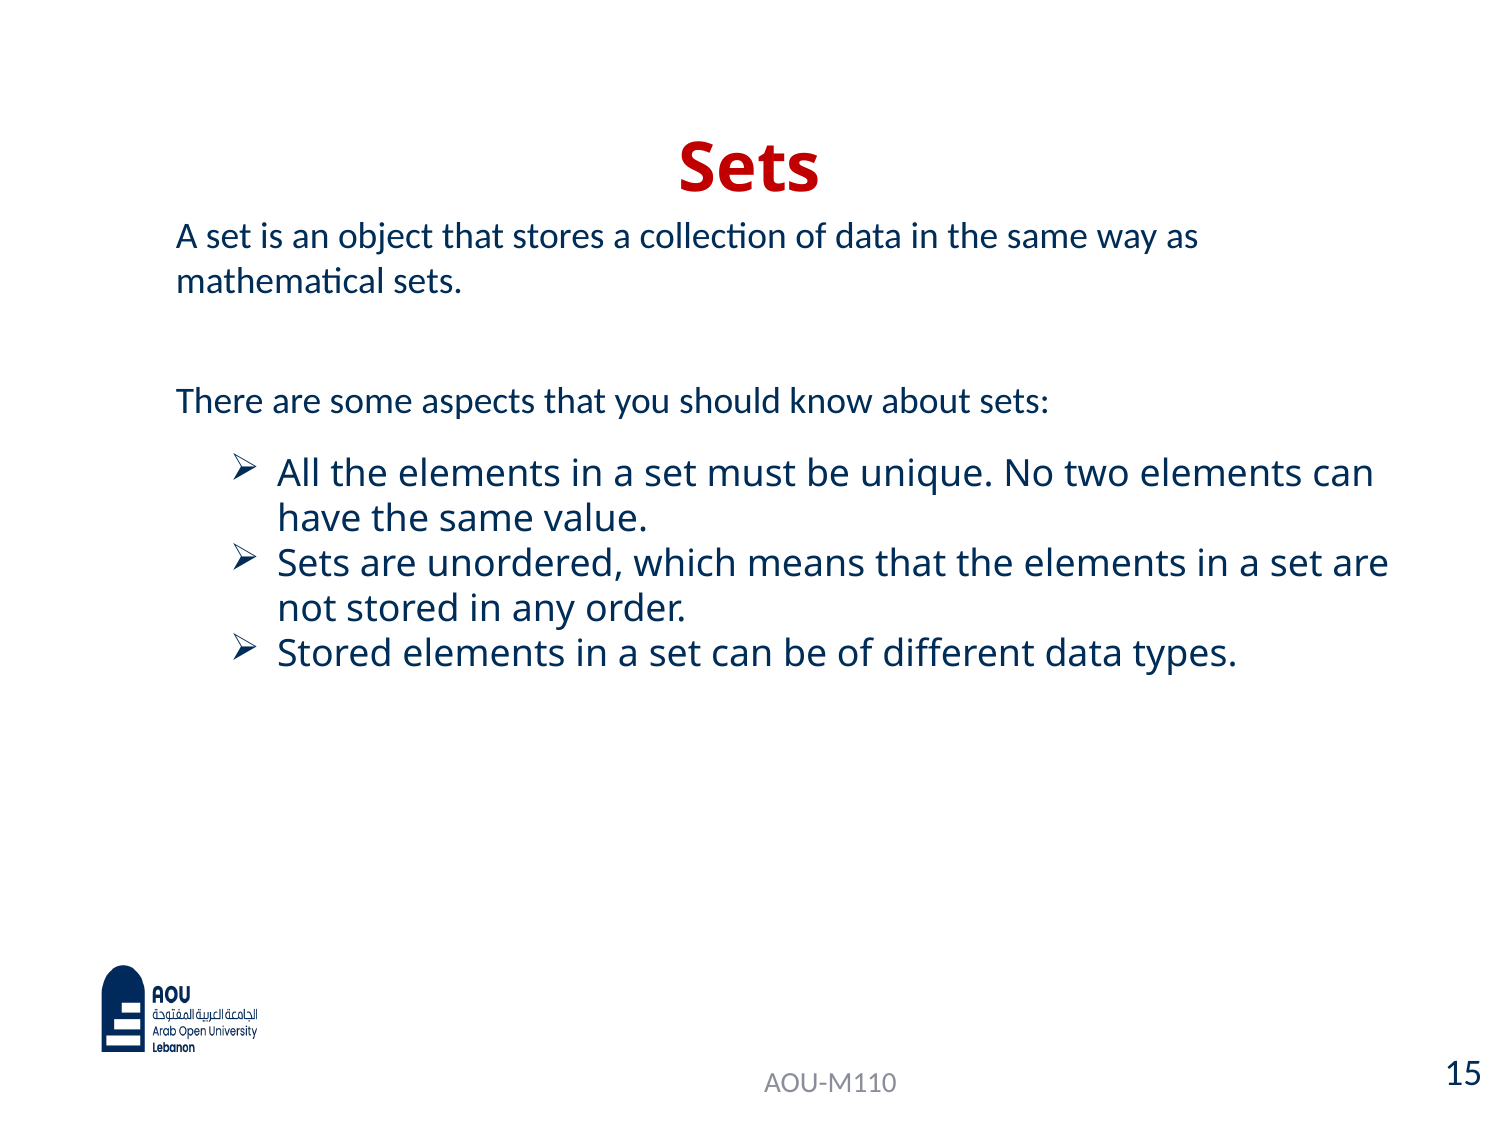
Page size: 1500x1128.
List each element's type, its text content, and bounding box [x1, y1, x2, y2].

footer AOU-M110 [605, 1050, 1056, 1111]
text_box All the elements in a set must be unique. No two elements can have the same value. Sets are unordered, which means that the elements in a set are not stored in any order. Stored elements in a set can be of different data types. [215, 441, 1425, 682]
picture [89, 948, 269, 1068]
title Sets [103, 60, 1397, 278]
text_box There are some aspects that you should know about sets: [161, 369, 1425, 474]
slide_number 15 [1429, 1040, 1500, 1101]
text_box A set is an object that stores a collection of data in the same way as mathematical sets. [161, 203, 1425, 309]
